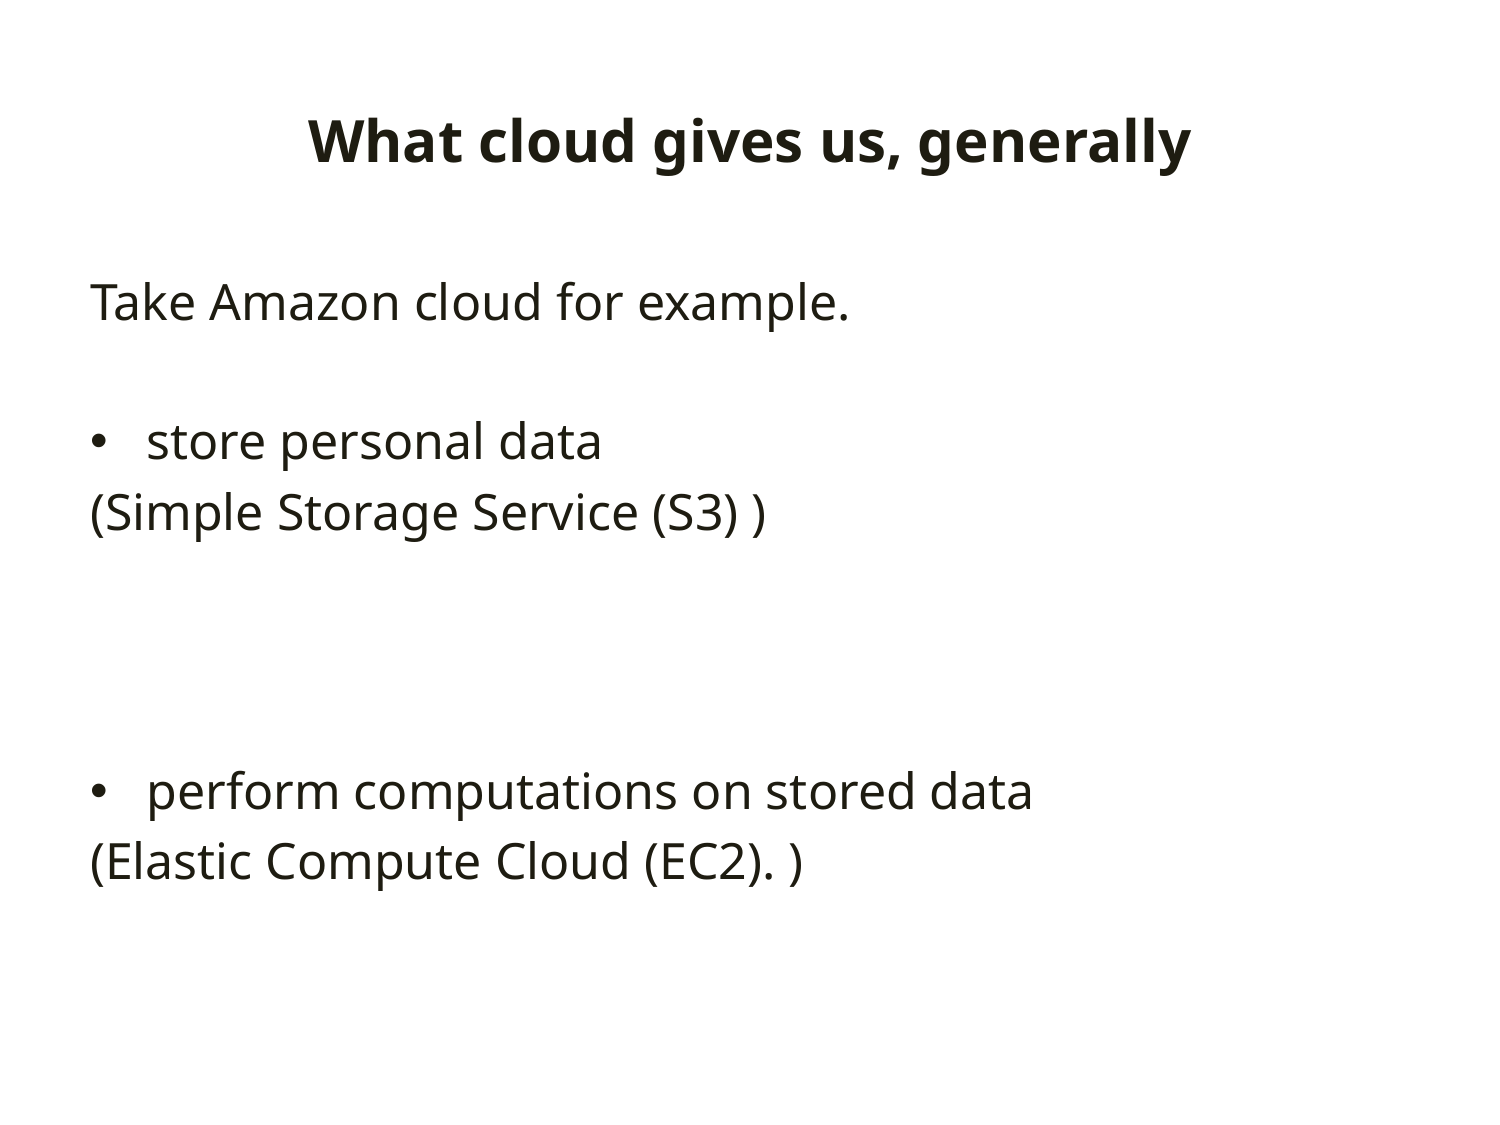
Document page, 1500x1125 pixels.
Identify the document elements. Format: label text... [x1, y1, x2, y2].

title What cloud gives us, generally [74, 44, 1426, 233]
list Take Amazon cloud for example. store personal data (Simple Storage Service (S3) ) perform computations on stored data (Elastic Compute Cloud (EC2). ) [74, 262, 1426, 1006]
